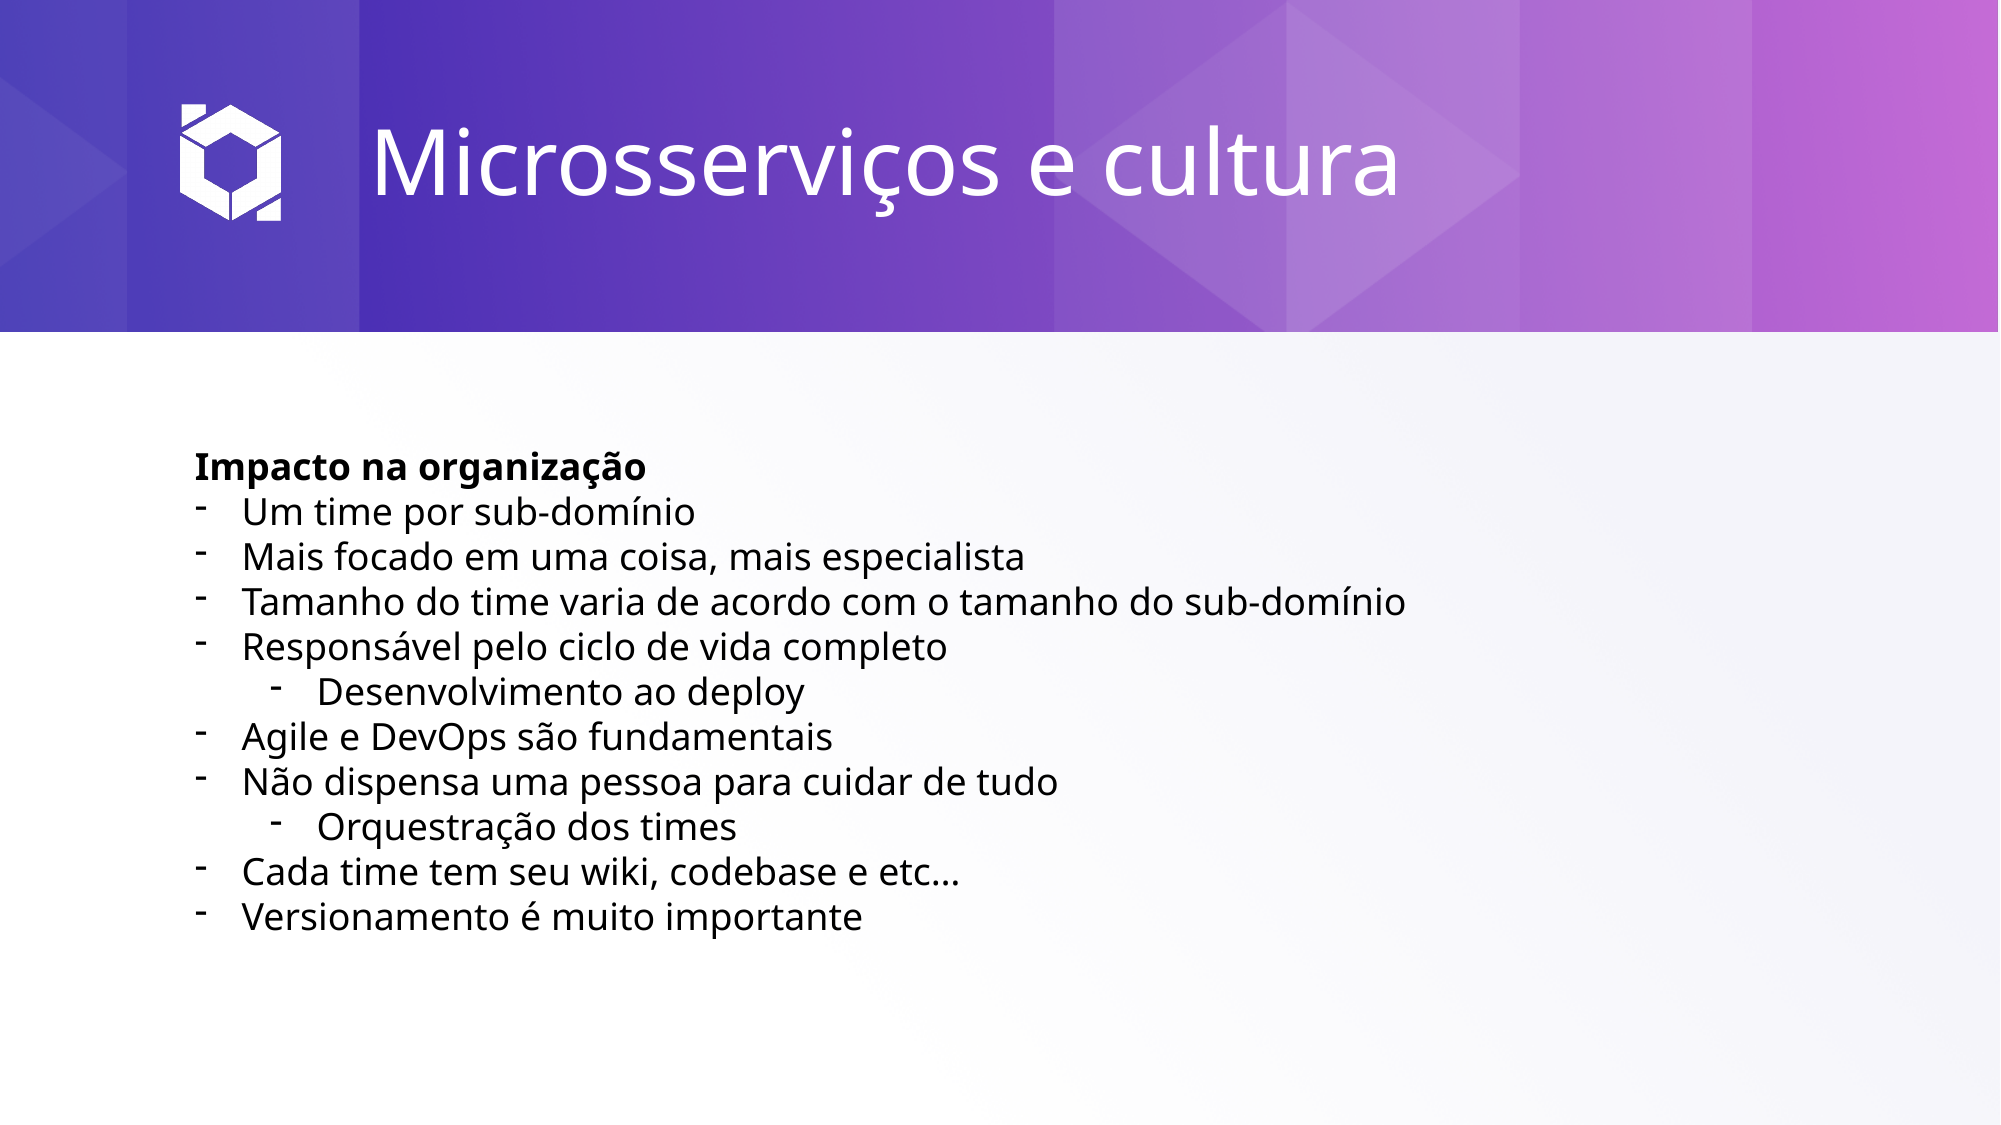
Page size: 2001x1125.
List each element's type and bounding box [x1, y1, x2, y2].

picture [0, 0, 2000, 332]
list [0, 332, 2000, 1125]
